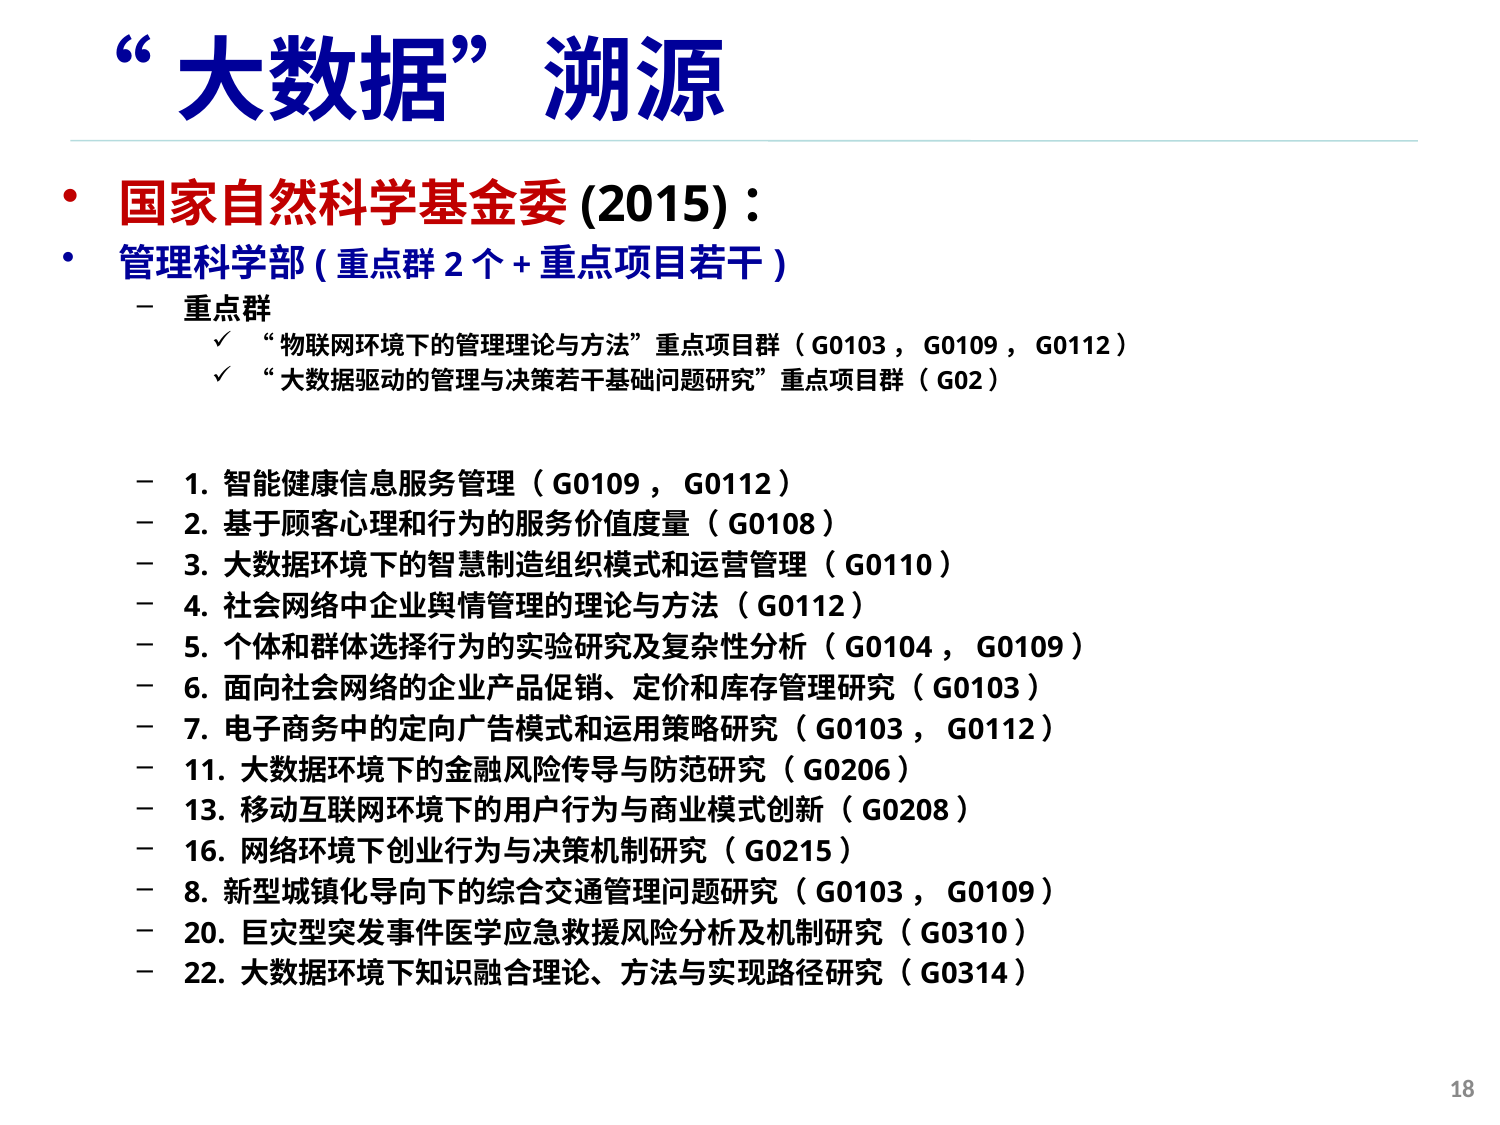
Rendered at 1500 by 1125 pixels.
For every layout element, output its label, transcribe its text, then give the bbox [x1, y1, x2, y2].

title “大数据”溯源 [46, 11, 1419, 143]
text_box 18 [1139, 1057, 1490, 1118]
list 国家自然科学基金委(2015)： 管理科学部(重点群2个+重点项目若干) 重点群 “物联网环境下的管理理论与方法”重点项目群（G0103，G0109，G0112） “大数据驱动的管理与决策若干基础问题研究”重点项目群（G02） 1. 智能健康信息服务管理（G0109，G0112） 2. 基于顾客心理和行为的服务价值度量（G0108） 3. 大数据环境下的智慧制造组织模式和运营管理（G0110） 4. 社会网络中企业舆情管理的理论与方法（G0112） 5. 个体和群体选择行为的实验研究及复杂性分析（G0104，G0109） 6. 面向社会网络的企业产品促销、定价和库存管理研究（G0103） 7. 电子商务中的定向广告模式和运用策略研究（G0103，G0112） 11. 大数据环境下的金融风险传导与防范研究（G0206） 13. 移动互联网环境下的用户行为与商业模式创新（G0208） 16. 网络环境下创业行为与决策机制研究（G0215） 8. 新型城镇化导向下的综合交通管理问题研究（G0103，G0109） 20. 巨灾型突发事件医学应急救援风险分析及机制研究（G0310） 22. 大数据环境下知识融合理论、方法与实现路径研究（G0314） [46, 163, 1442, 1055]
